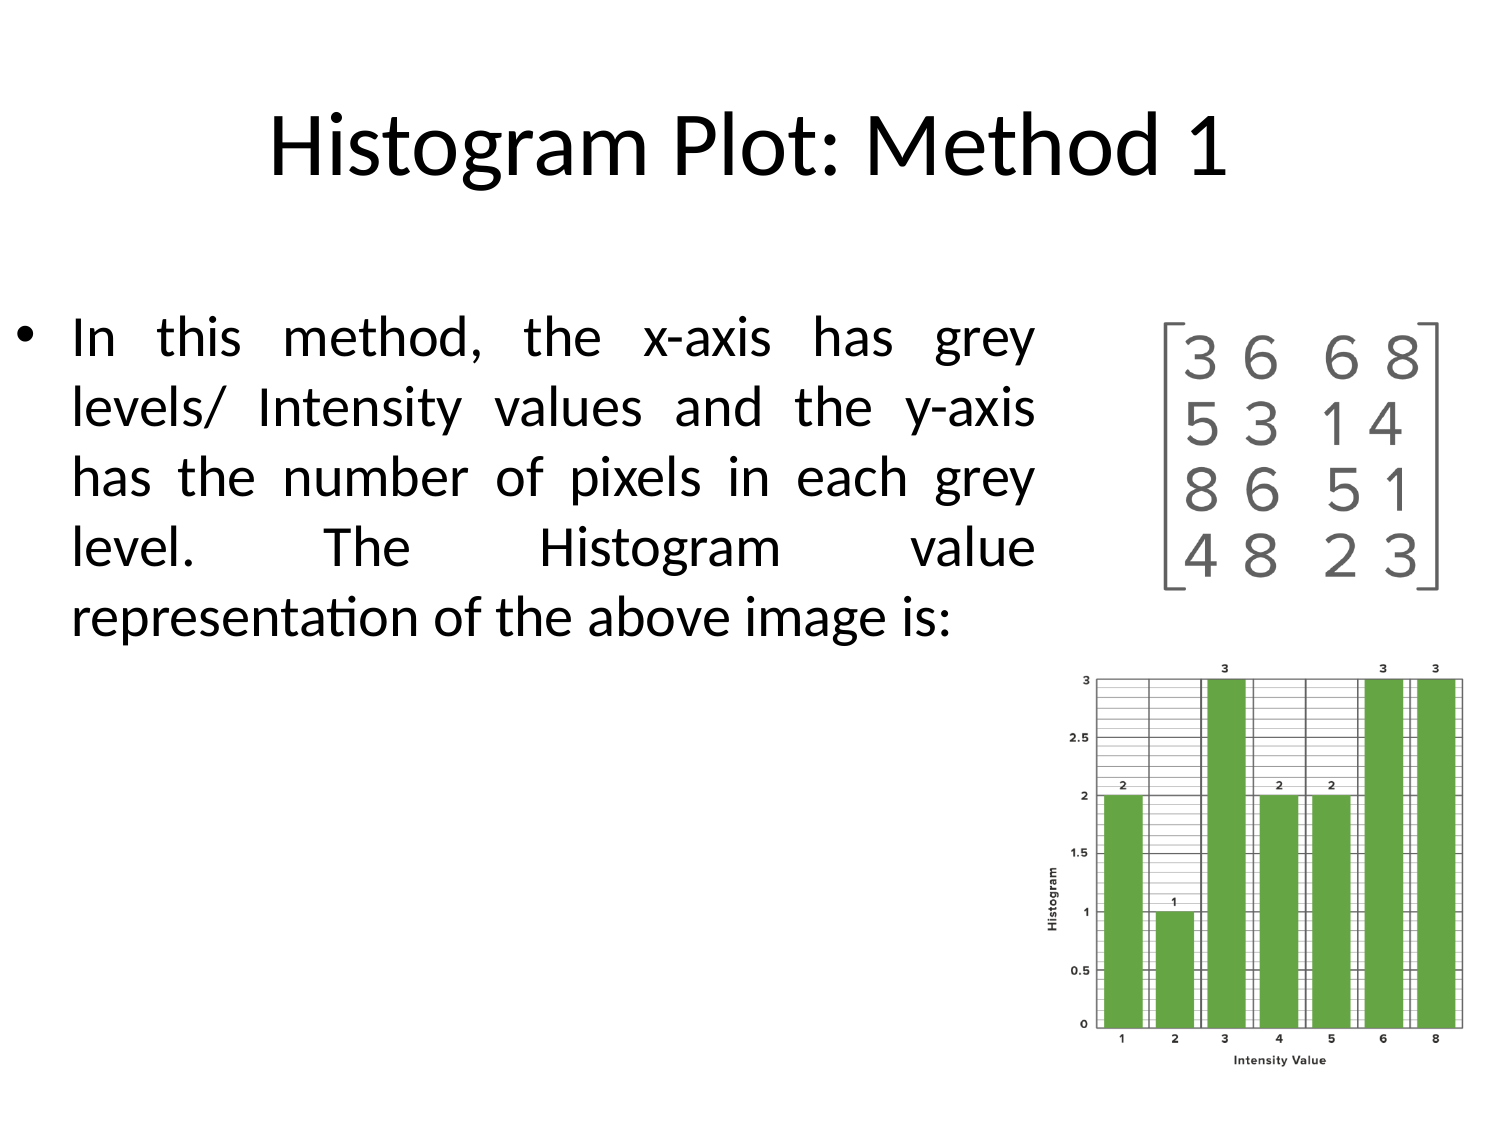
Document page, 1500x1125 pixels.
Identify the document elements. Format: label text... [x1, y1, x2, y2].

picture [1151, 314, 1452, 599]
picture [1037, 621, 1500, 1071]
title Histogram Plot: Method 1 [75, 45, 1425, 233]
list In this method, the x-axis has grey levels/ Intensity values and the y-axis has the number of pixels in each grey level. The Histogram value representation of the above image is: [0, 290, 1052, 1034]
